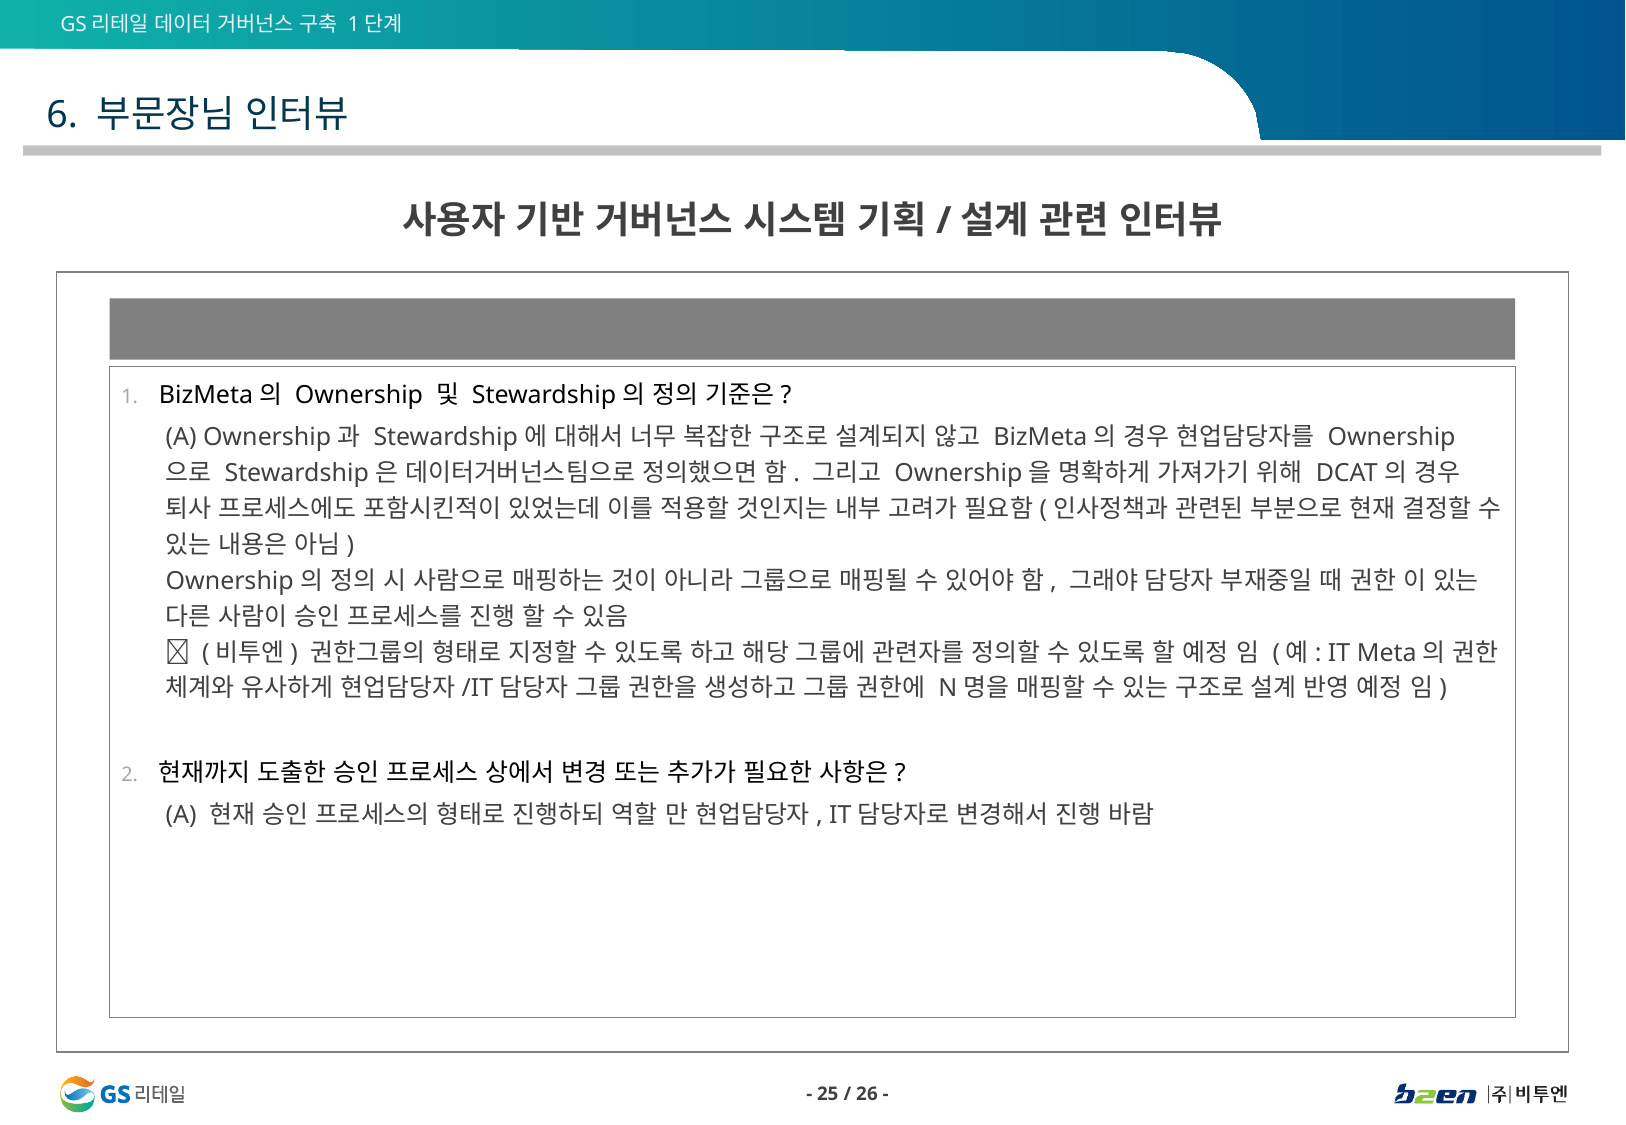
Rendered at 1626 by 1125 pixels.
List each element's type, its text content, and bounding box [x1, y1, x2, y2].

text_box [56, 271, 1569, 1053]
text_box 6. 부문장님 인터뷰 [46, 89, 1213, 135]
text_box BizMeta의 Ownership 및 Stewardship의 정의 기준은? (A) Ownership과 Stewardship에 대해서 너무 복잡한 구조로 설계되지 않고 BizMeta의 경우 현업담당자를 Ownership으로 Stewardship은 데이터거버넌스팀으로 정의했으면 함. 그리고 Ownership을 명확하게 가져가기 위해 DCAT의 경우 퇴사 프로세스에도 포함시킨적이 있었는데 이를 적용할 것인지는 내부 고려가 필요함(인사정책과 관련된 부분으로 현재 결정할 수 있는 내용은 아님) Ownership의 정의 시 사람으로 매핑하는 것이 아니라 그룹으로 매핑될 수 있어야 함, 그래야 담당자 부재중일 때 권한 이 있는 다른 사람이 승인 프로세스를 진행 할 수 있음  (비투엔) 권한그룹의 형태로 지정할 수 있도록 하고 해당 그룹에 관련자를 정의할 수 있도록 할 예정 임 (예: IT Meta의 권한 체계와 유사하게 현업담당자/IT담당자 그룹 권한을 생성하고 그룹 권한에 N명을 매핑할 수 있는 구조로 설계 반영 예정 임) 현재까지 도출한 승인 프로세스 상에서 변경 또는 추가가 필요한 사항은? (A) 현재 승인 프로세스의 형태로 진행하되 역할 만 현업담당자, IT담당자로 변경해서 진행 바람 [109, 366, 1516, 1018]
picture [1389, 1080, 1571, 1106]
text_box 사용자 기반 거버넌스 시스템 기획/설계 관련 인터뷰 [56, 189, 1569, 247]
text_box C. 거버넌스 권한 [109, 298, 1516, 360]
